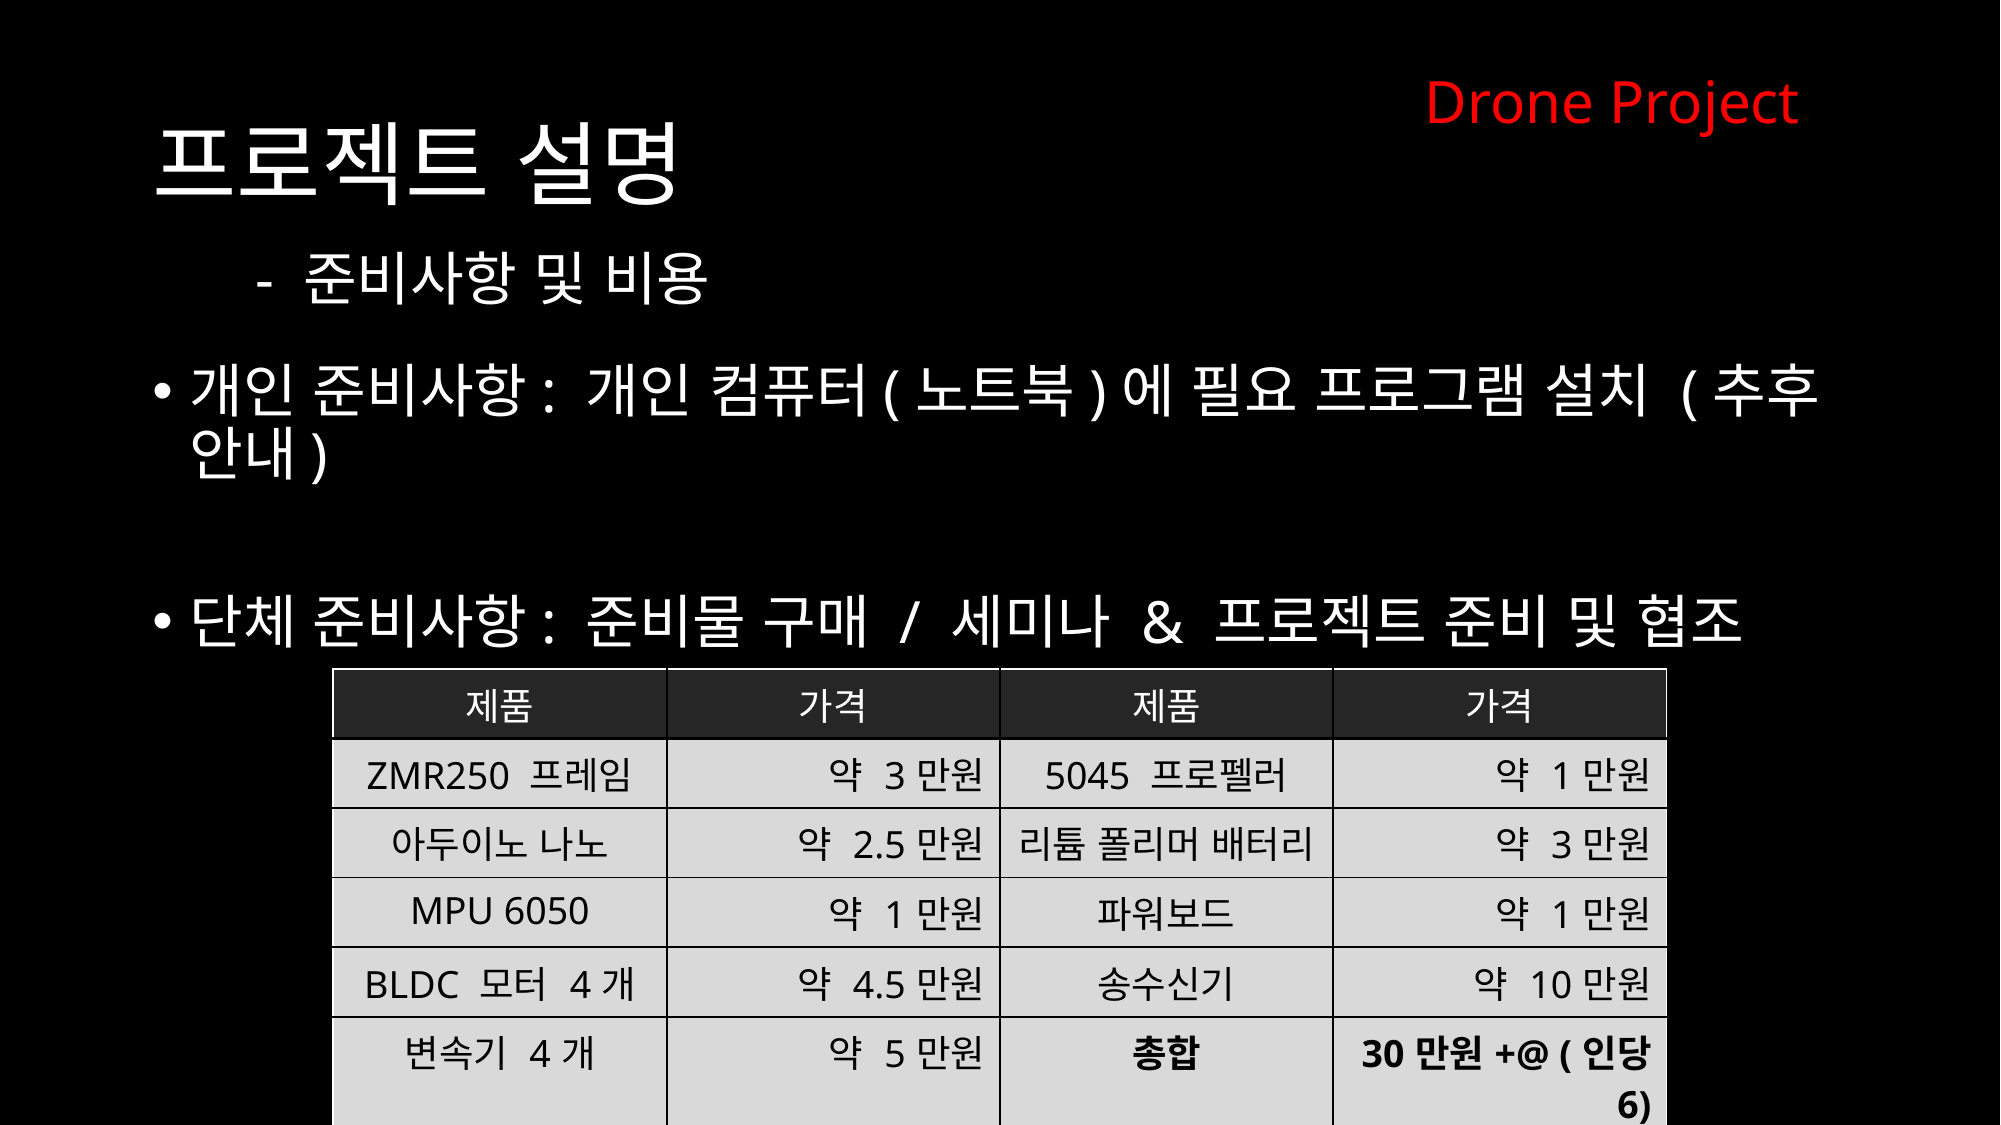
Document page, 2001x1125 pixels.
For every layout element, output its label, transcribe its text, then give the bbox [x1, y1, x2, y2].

table_cell 변속기 4개 [334, 1018, 666, 1125]
table_cell 약 3만원 [668, 740, 999, 807]
table_cell BLDC 모터 4개 [334, 948, 666, 1016]
table_cell 송수신기 [1001, 948, 1332, 1016]
table_cell 약 1만원 [1334, 740, 1666, 807]
list 개인 준비사항: 개인 컴퓨터(노트북)에 필요 프로그램 설치 (추후 안내) 단체 준비사항: 준비물 구매 / 세미나 & 프로젝트 준비 및 협조 [137, 354, 1863, 1066]
table_cell 약 2.5만원 [668, 809, 999, 877]
table_header 제품 [1001, 670, 1332, 737]
table_cell 약 10만원 [1334, 948, 1666, 1016]
table_cell 리튬 폴리머 배터리 [1001, 809, 1332, 877]
table_cell MPU 6050 [334, 878, 666, 946]
table_cell 약 4.5만원 [668, 948, 999, 1016]
table_cell ZMR250 프레임 [334, 740, 666, 807]
table_cell 총합 [1001, 1018, 1332, 1125]
table_header 제품 [334, 670, 666, 737]
list - 준비사항 및 비용 [240, 239, 1863, 325]
table_cell 약 1만원 [668, 878, 999, 946]
title 프로젝트 설명 [137, 59, 1863, 278]
table_cell 아두이노 나노 [334, 809, 666, 877]
table_cell 30만원+@ (인당 6) [1334, 1018, 1666, 1125]
table_cell 약 3만원 [1334, 809, 1666, 877]
table_header 가격 [668, 670, 999, 737]
table_cell 파워보드 [1001, 878, 1332, 946]
table_cell 약 1만원 [1334, 878, 1666, 946]
table_header 가격 [1334, 670, 1666, 737]
table_cell 약 5만원 [668, 1018, 999, 1125]
table_cell 5045 프로펠러 [1001, 740, 1332, 807]
